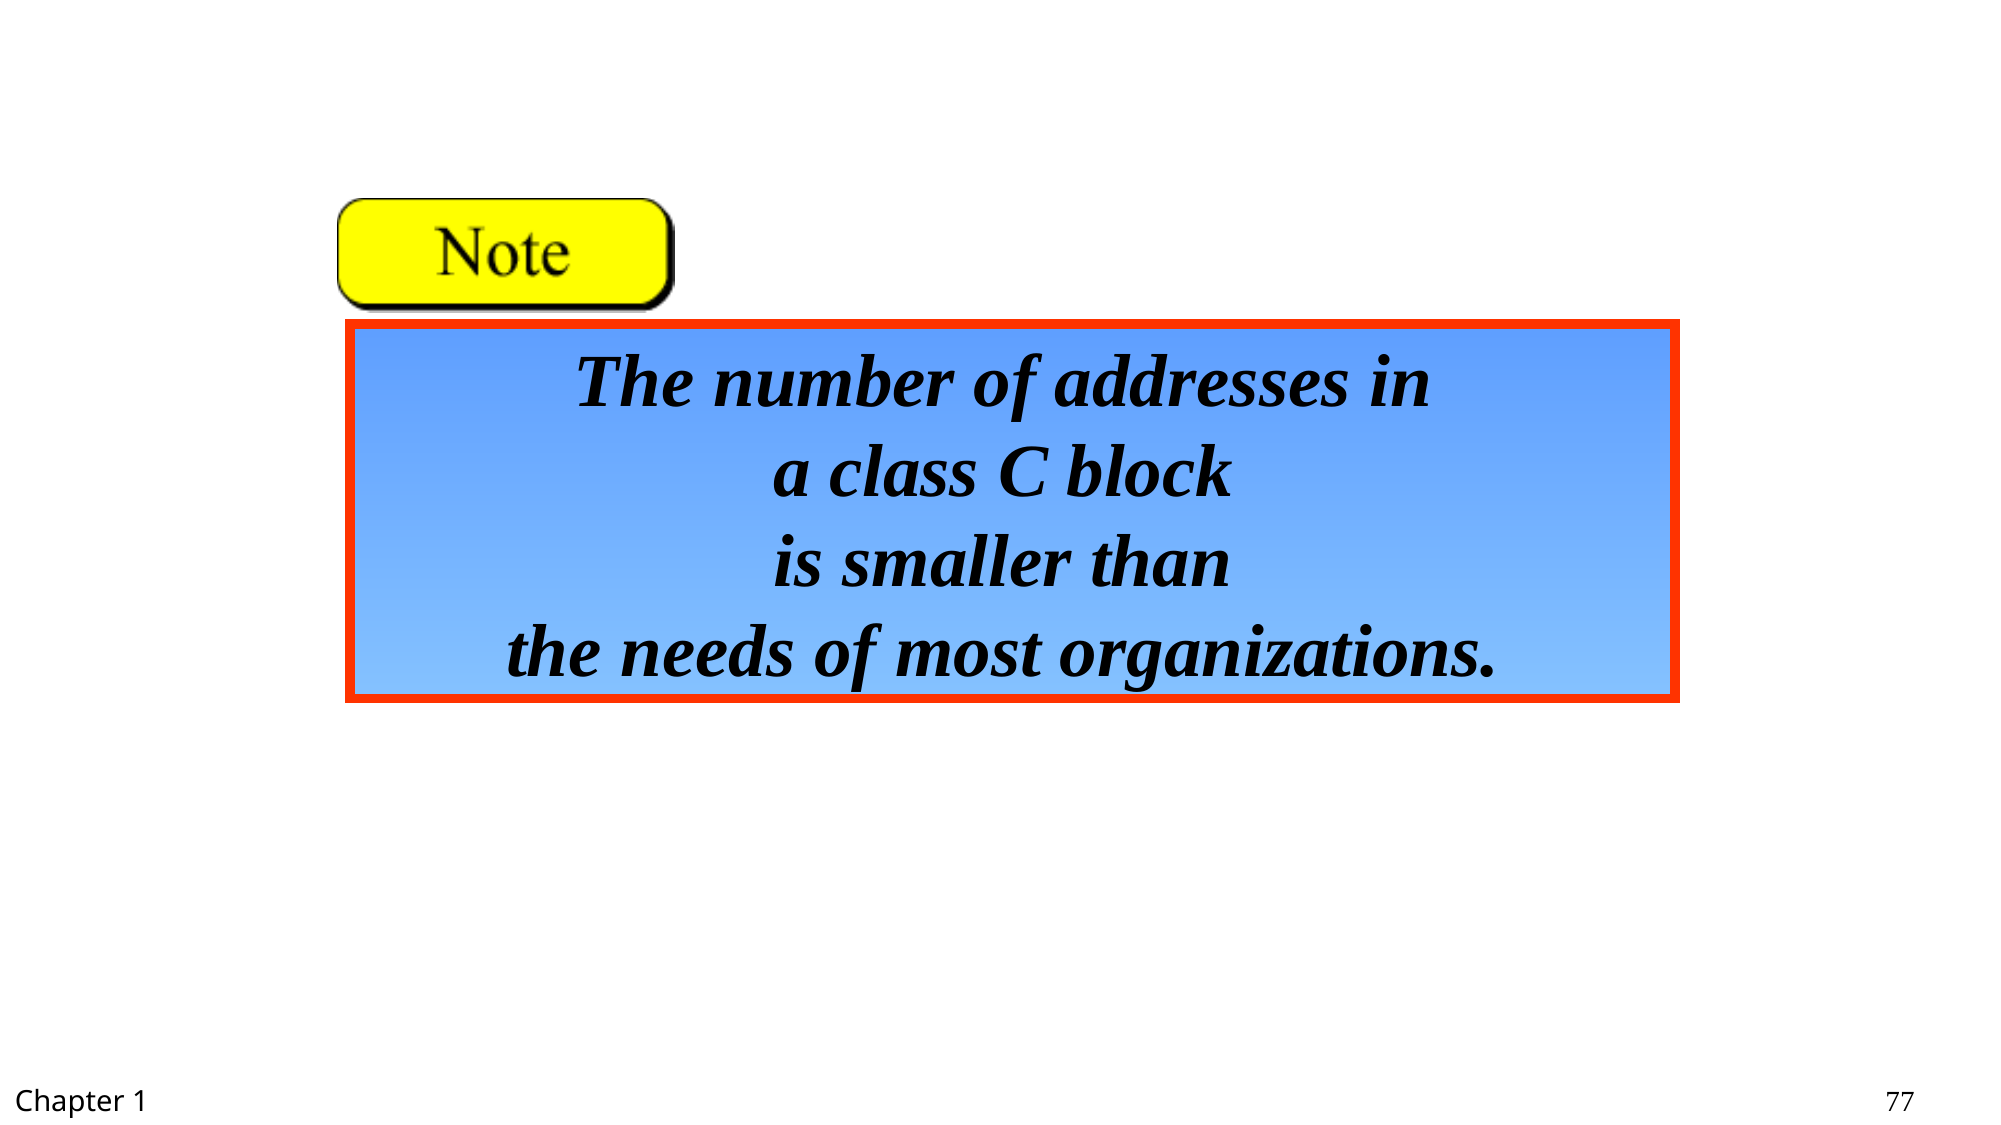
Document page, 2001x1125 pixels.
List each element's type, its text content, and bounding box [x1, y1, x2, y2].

picture [337, 198, 676, 313]
text_box The number of addresses in a class C block is smaller than the needs of most organizations. [350, 323, 1675, 699]
